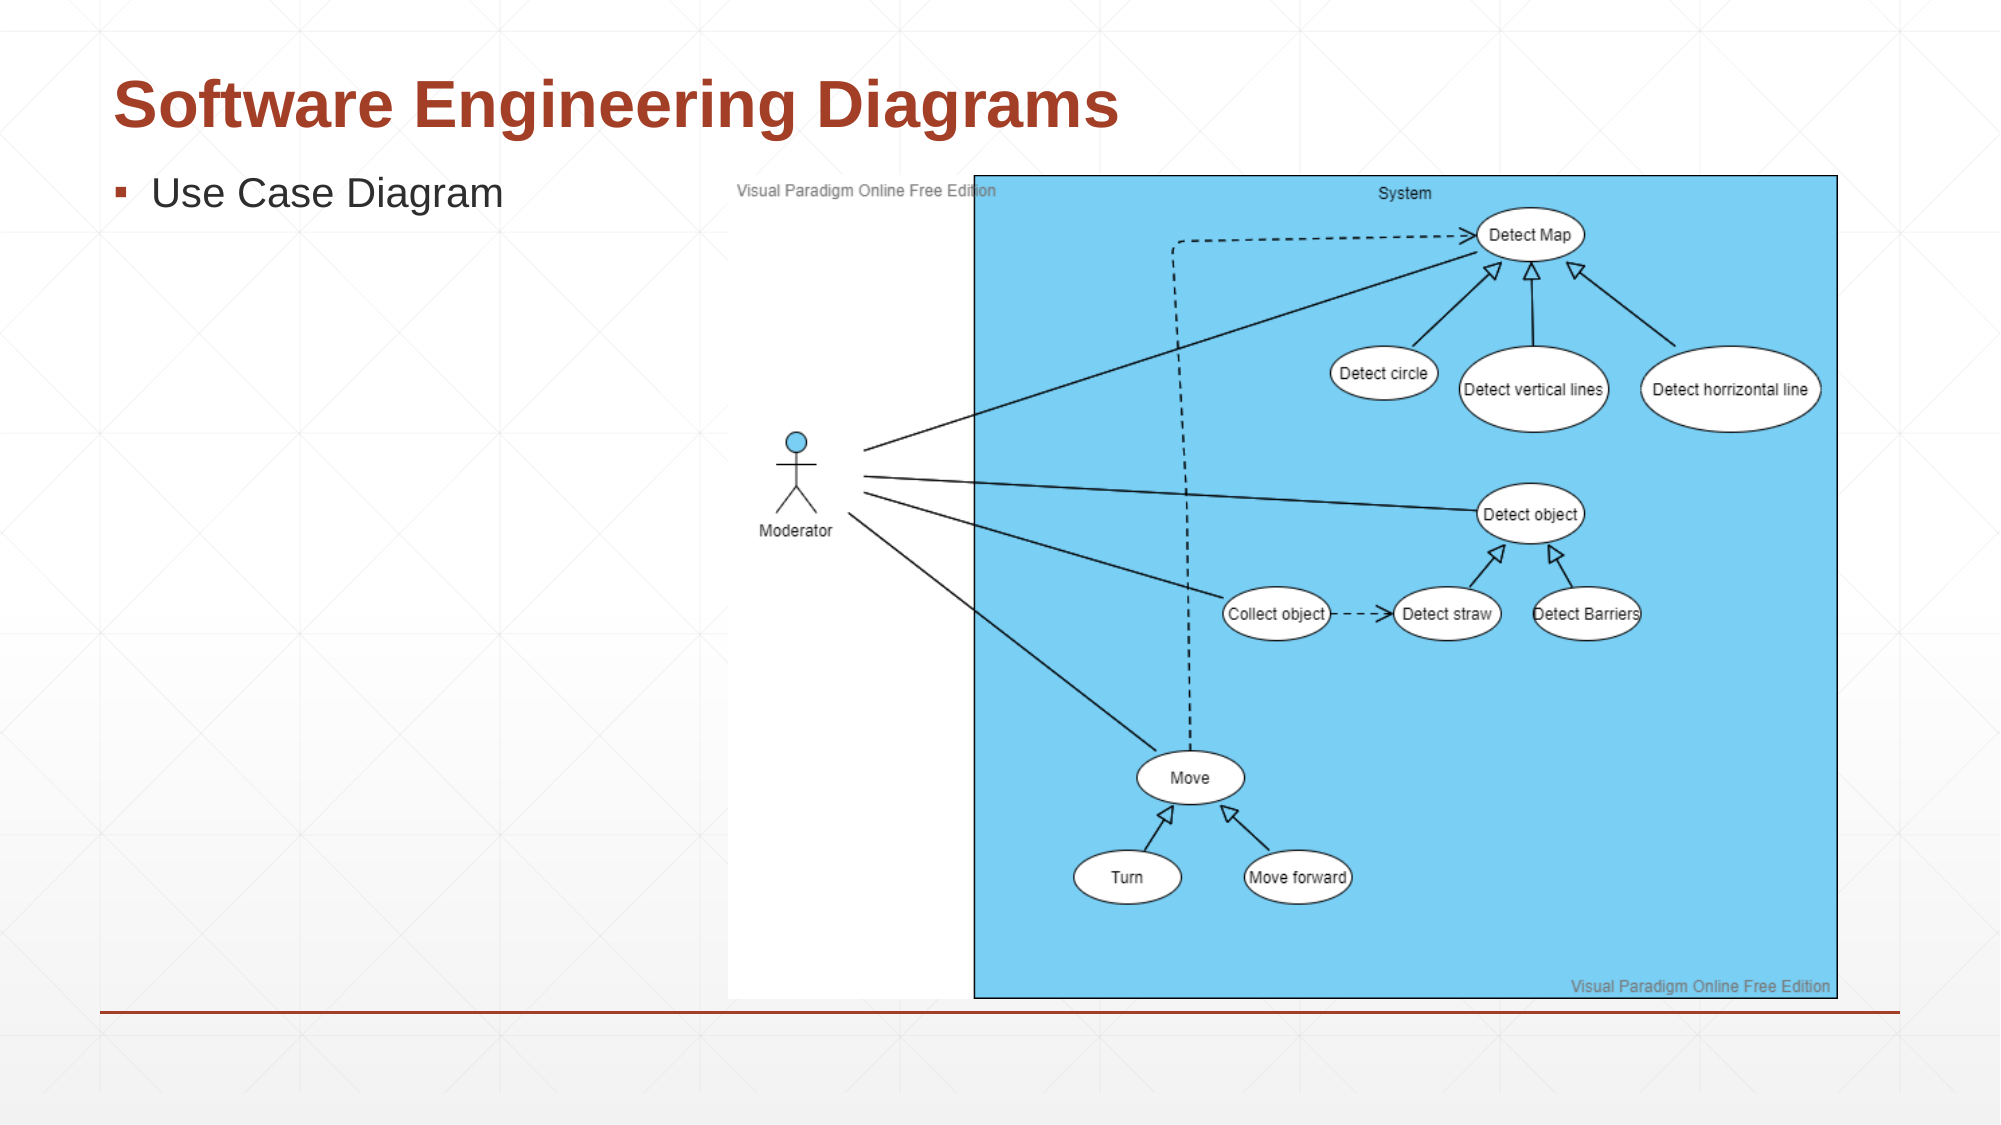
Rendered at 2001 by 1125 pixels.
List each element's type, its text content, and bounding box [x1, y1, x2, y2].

title Software Engineering Diagrams [98, 0, 1674, 150]
picture [728, 175, 1838, 999]
list Use Case Diagram [98, 164, 599, 247]
